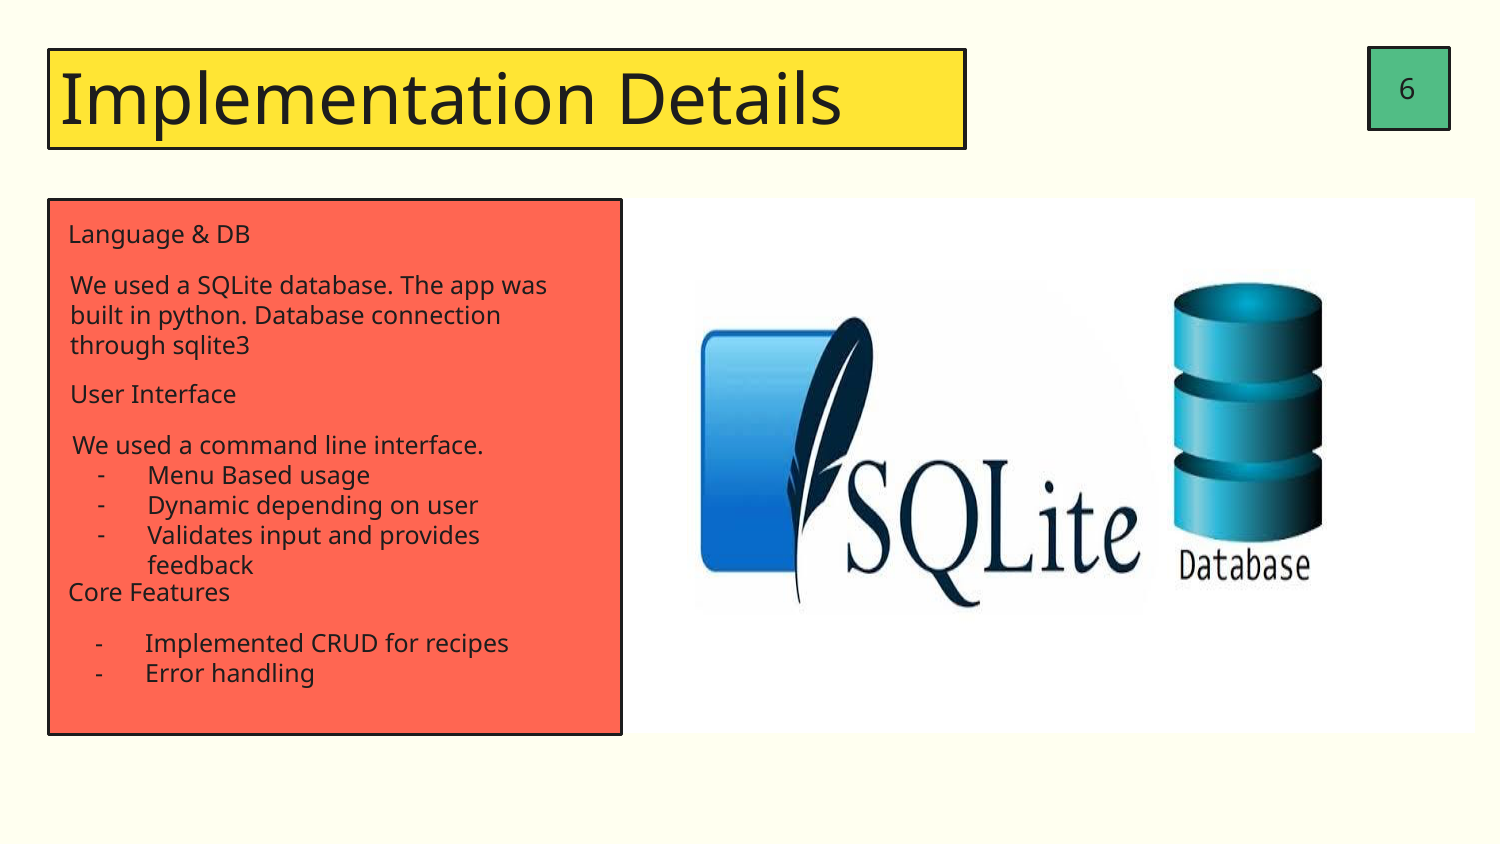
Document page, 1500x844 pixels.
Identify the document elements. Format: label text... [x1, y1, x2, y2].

slide_number ‹#› [1367, 49, 1448, 132]
list We used a SQLite database. The app was built in python. Database connection through sqlite3 [55, 255, 599, 375]
subtitle Language & DB [53, 203, 597, 270]
picture [623, 197, 1476, 733]
list Implemented CRUD for recipes Error handling [55, 612, 599, 733]
subtitle Core Features [53, 561, 597, 627]
title Implementation Details [45, 55, 959, 167]
list We used a command line interface. Menu Based usage Dynamic depending on user Validates input and provides feedback [57, 414, 599, 535]
subtitle User Interface [55, 363, 597, 429]
